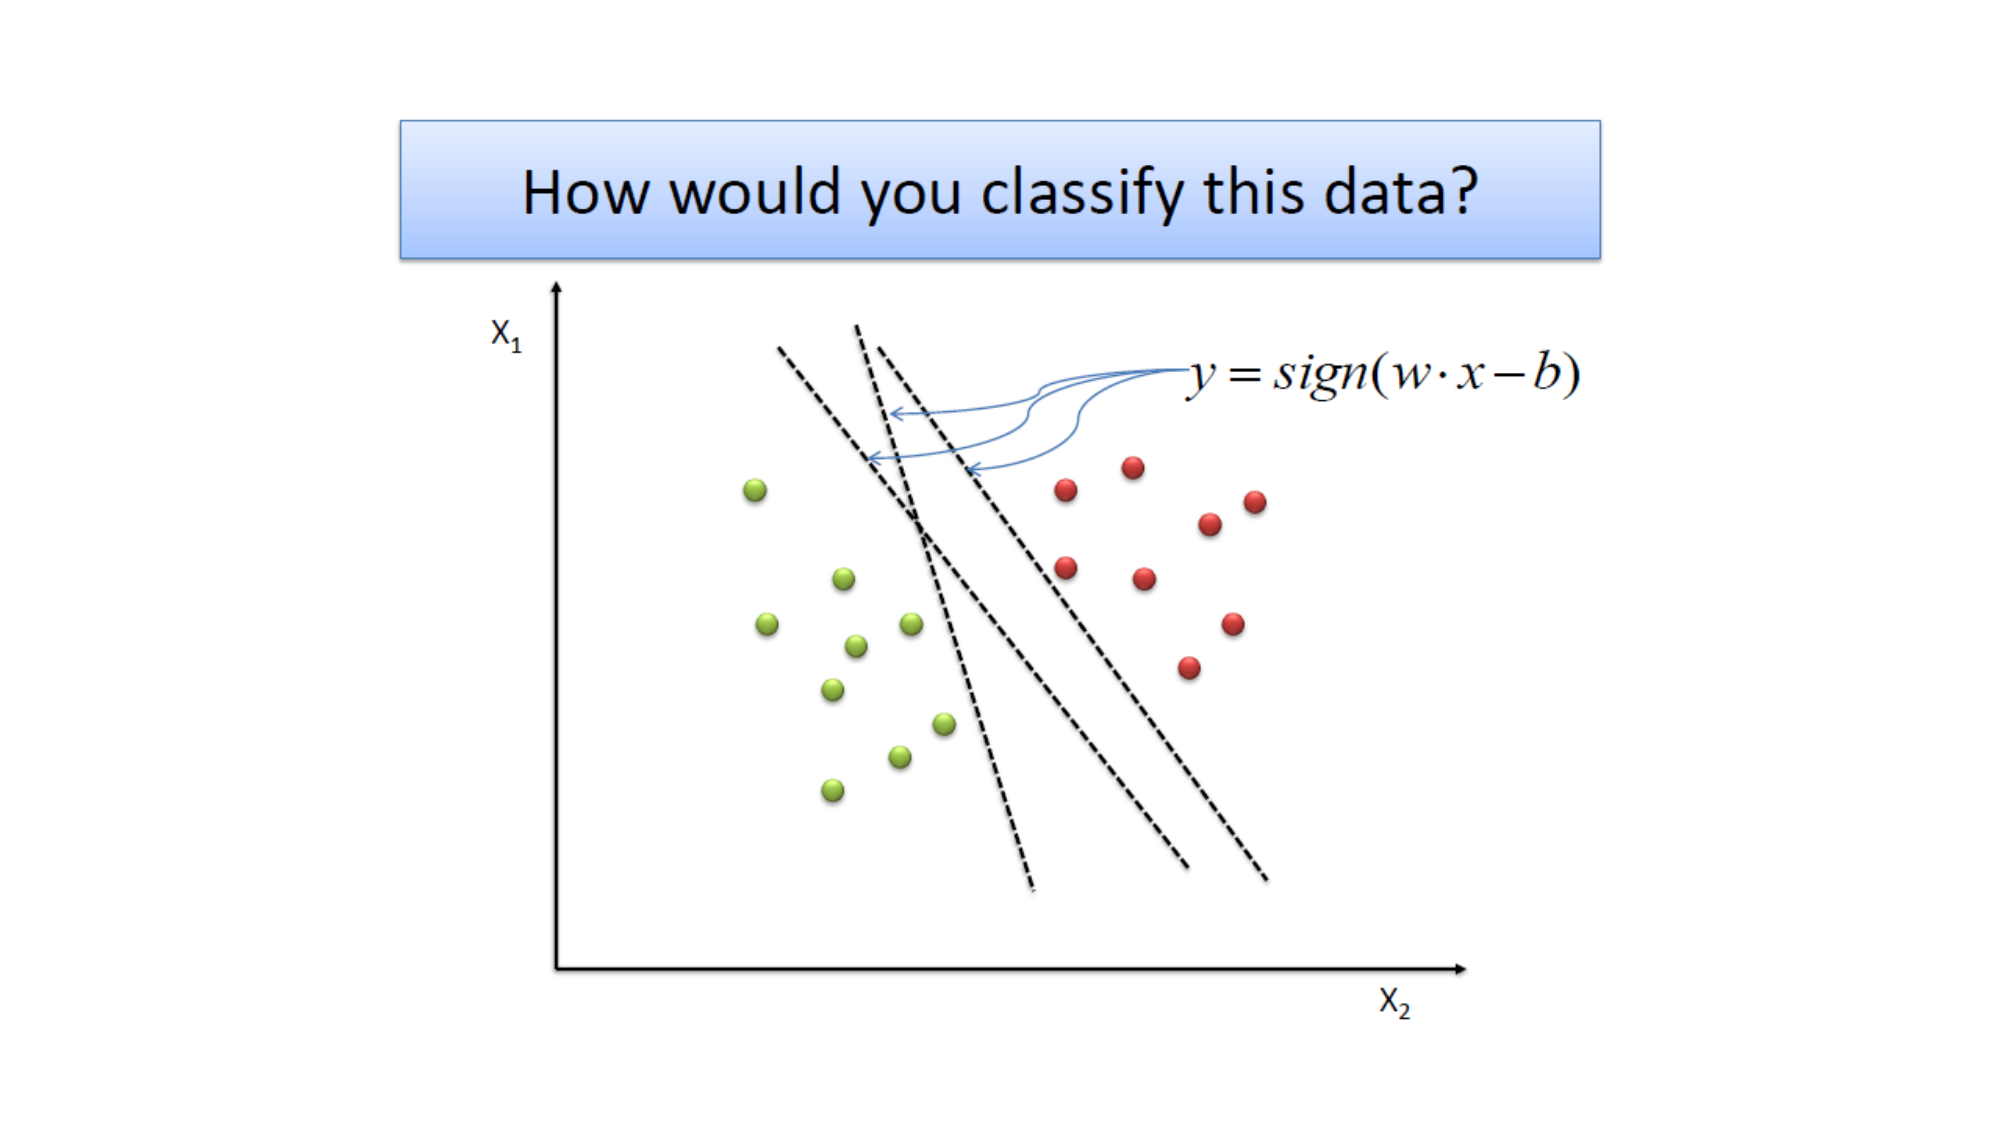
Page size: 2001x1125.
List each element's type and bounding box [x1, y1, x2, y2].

picture [383, 103, 1617, 1022]
